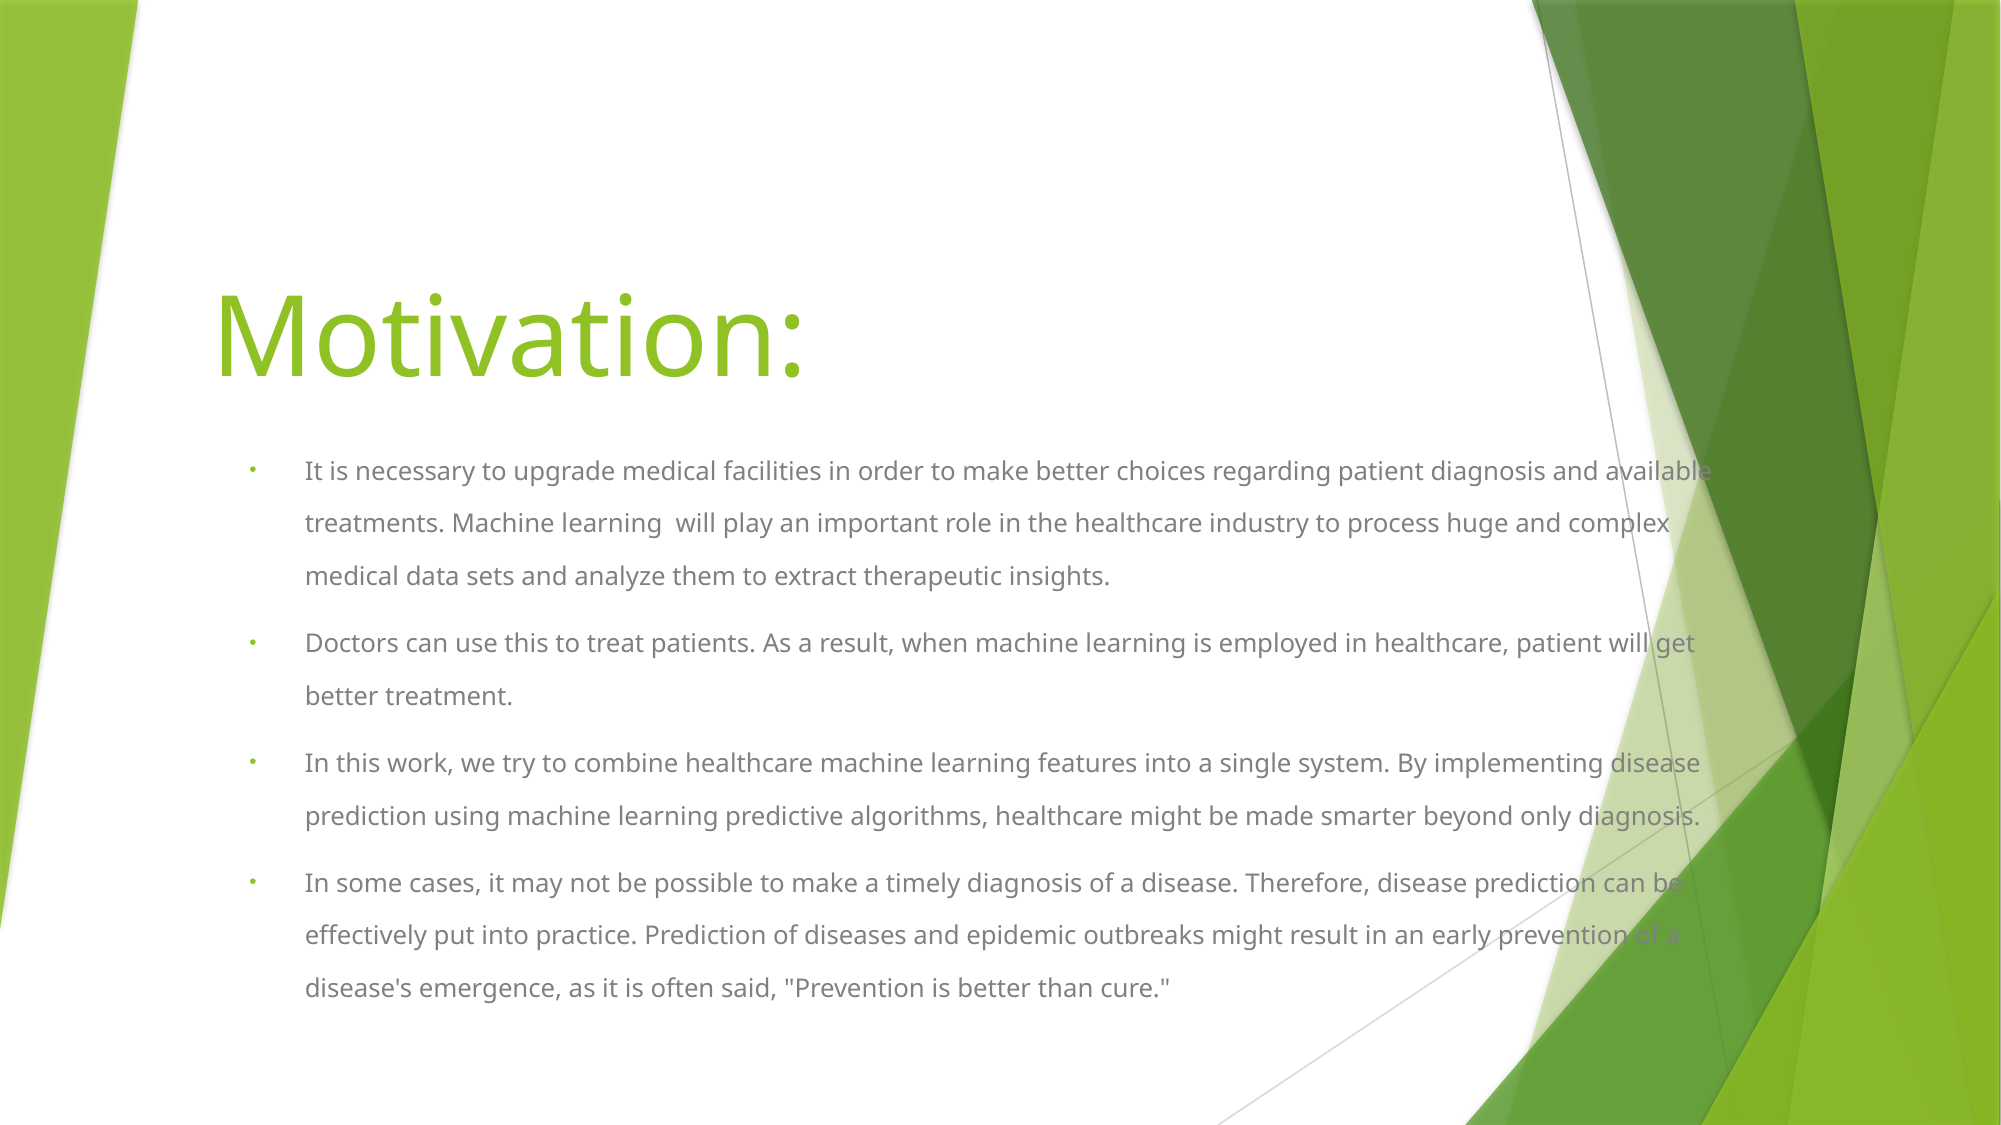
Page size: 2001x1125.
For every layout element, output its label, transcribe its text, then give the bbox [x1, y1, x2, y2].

subtitle It is necessary to upgrade medical facilities in order to make better choices regarding patient diagnosis and available treatments. Machine learning will play an important role in the healthcare industry to process huge and complex medical data sets and analyze them to extract therapeutic insights. Doctors can use this to treat patients. As a result, when machine learning is employed in healthcare, patient will get better treatment. In this work, we try to combine healthcare machine learning features into a single system. By implementing disease prediction using machine learning predictive algorithms, healthcare might be made smarter beyond only diagnosis. In some cases, it may not be possible to make a timely diagnosis of a disease. Therefore, disease prediction can be effectively put into practice. Prediction of diseases and epidemic outbreaks might result in an early prevention of a disease's emergence, as it is often said, "Prevention is better than cure." [234, 425, 1735, 1019]
title Motivation: [196, 14, 1697, 407]
